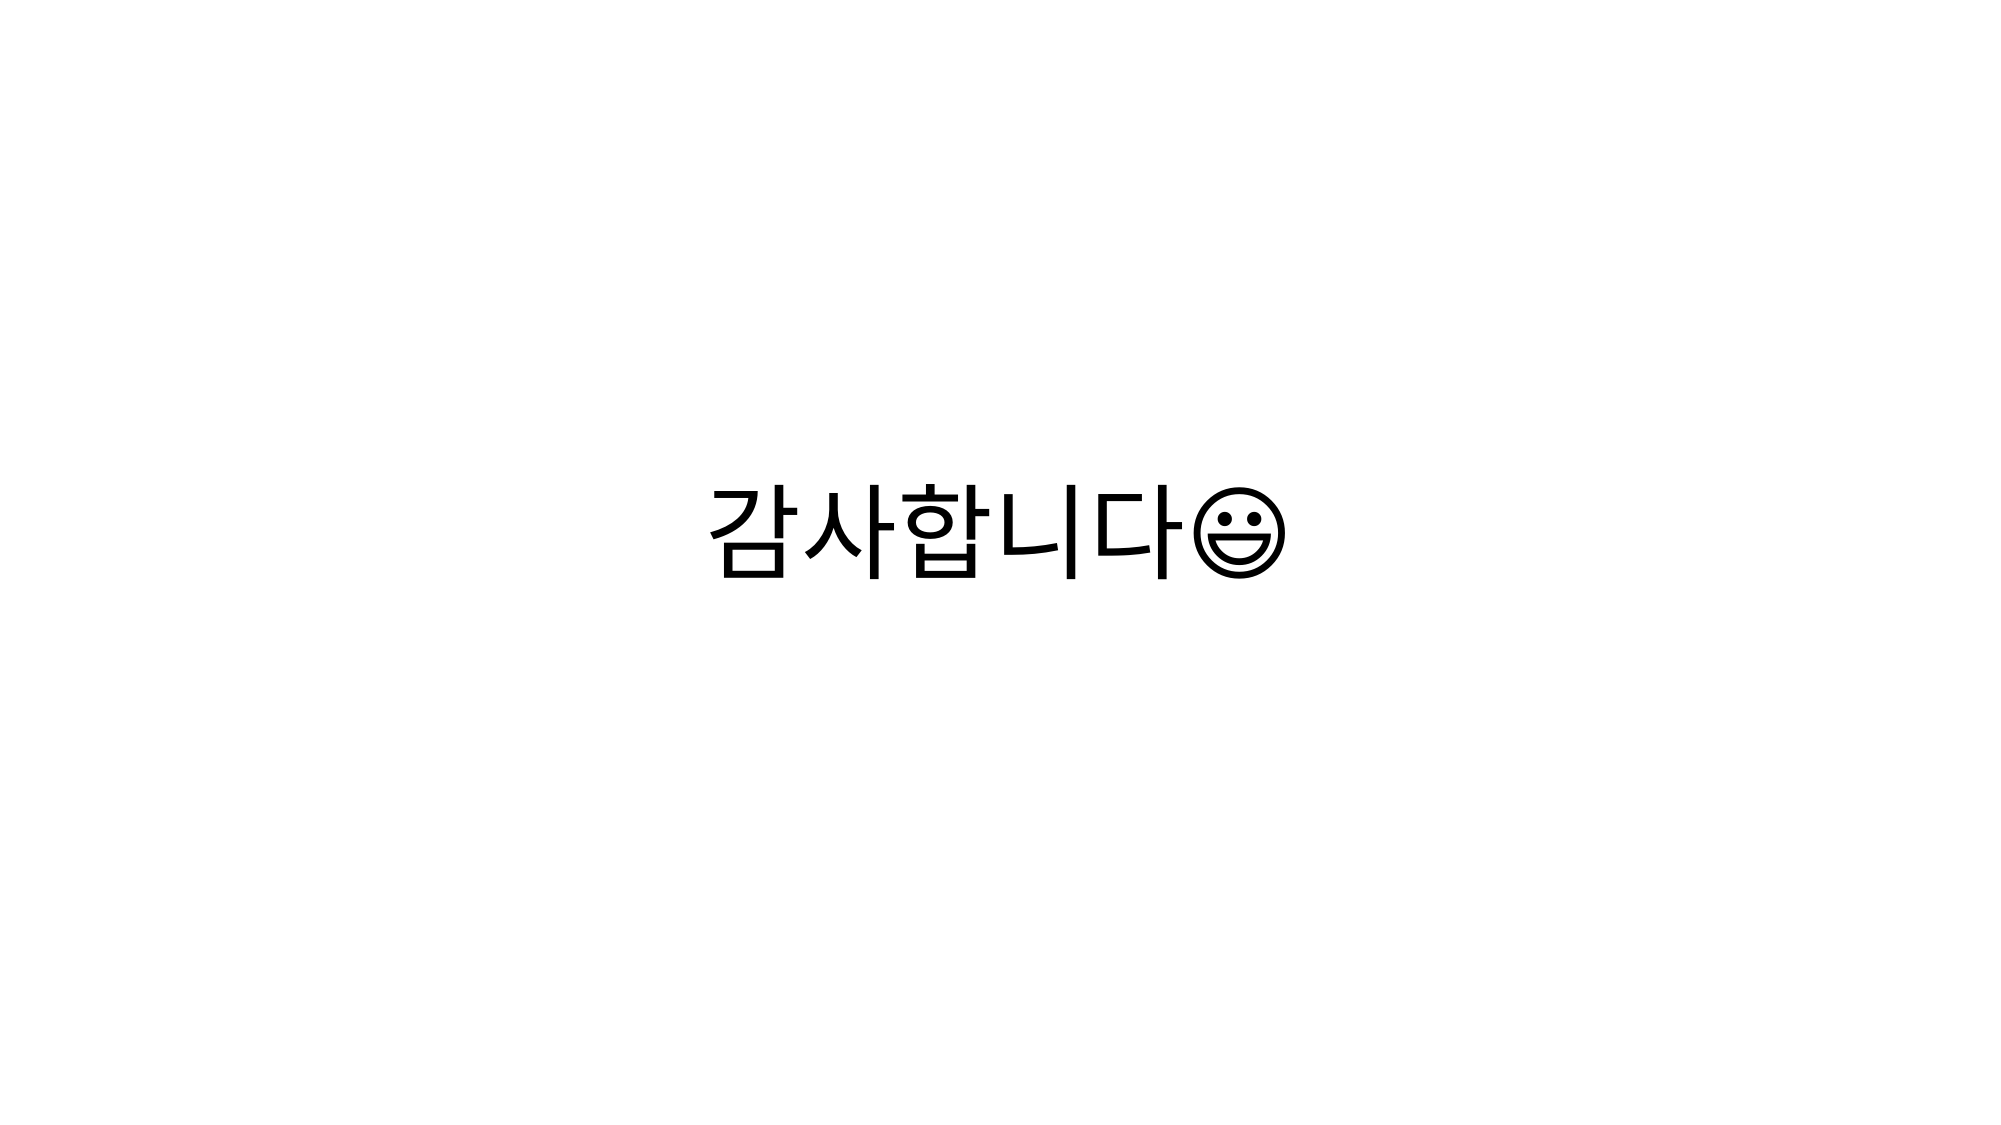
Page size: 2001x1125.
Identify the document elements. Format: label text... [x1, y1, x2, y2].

list 감사합니다😃 [137, 299, 1863, 1014]
